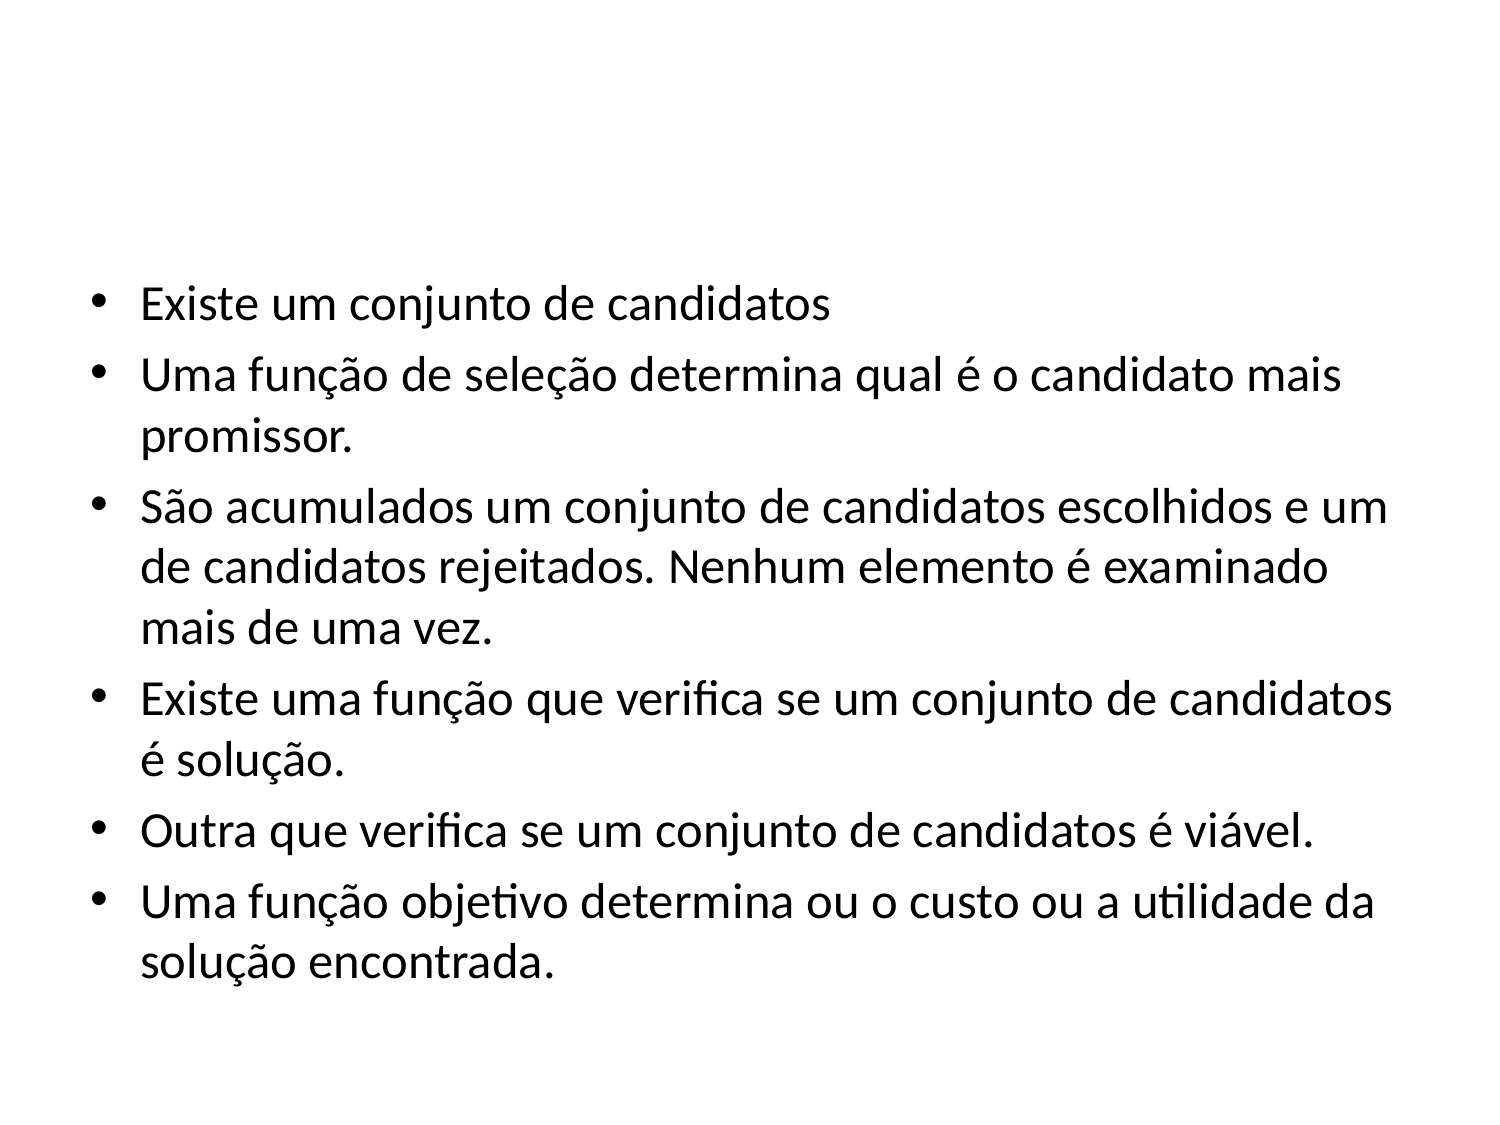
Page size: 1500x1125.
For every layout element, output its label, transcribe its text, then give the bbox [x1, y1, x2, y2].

list Existe um conjunto de candidatos Uma função de seleção determina qual é o candidato mais promissor. São acumulados um conjunto de candidatos escolhidos e um de candidatos rejeitados. Nenhum elemento é examinado mais de uma vez. Existe uma função que verifica se um conjunto de candidatos é solução. Outra que verifica se um conjunto de candidatos é viável. Uma função objetivo determina ou o custo ou a utilidade da solução encontrada. [75, 262, 1425, 1005]
